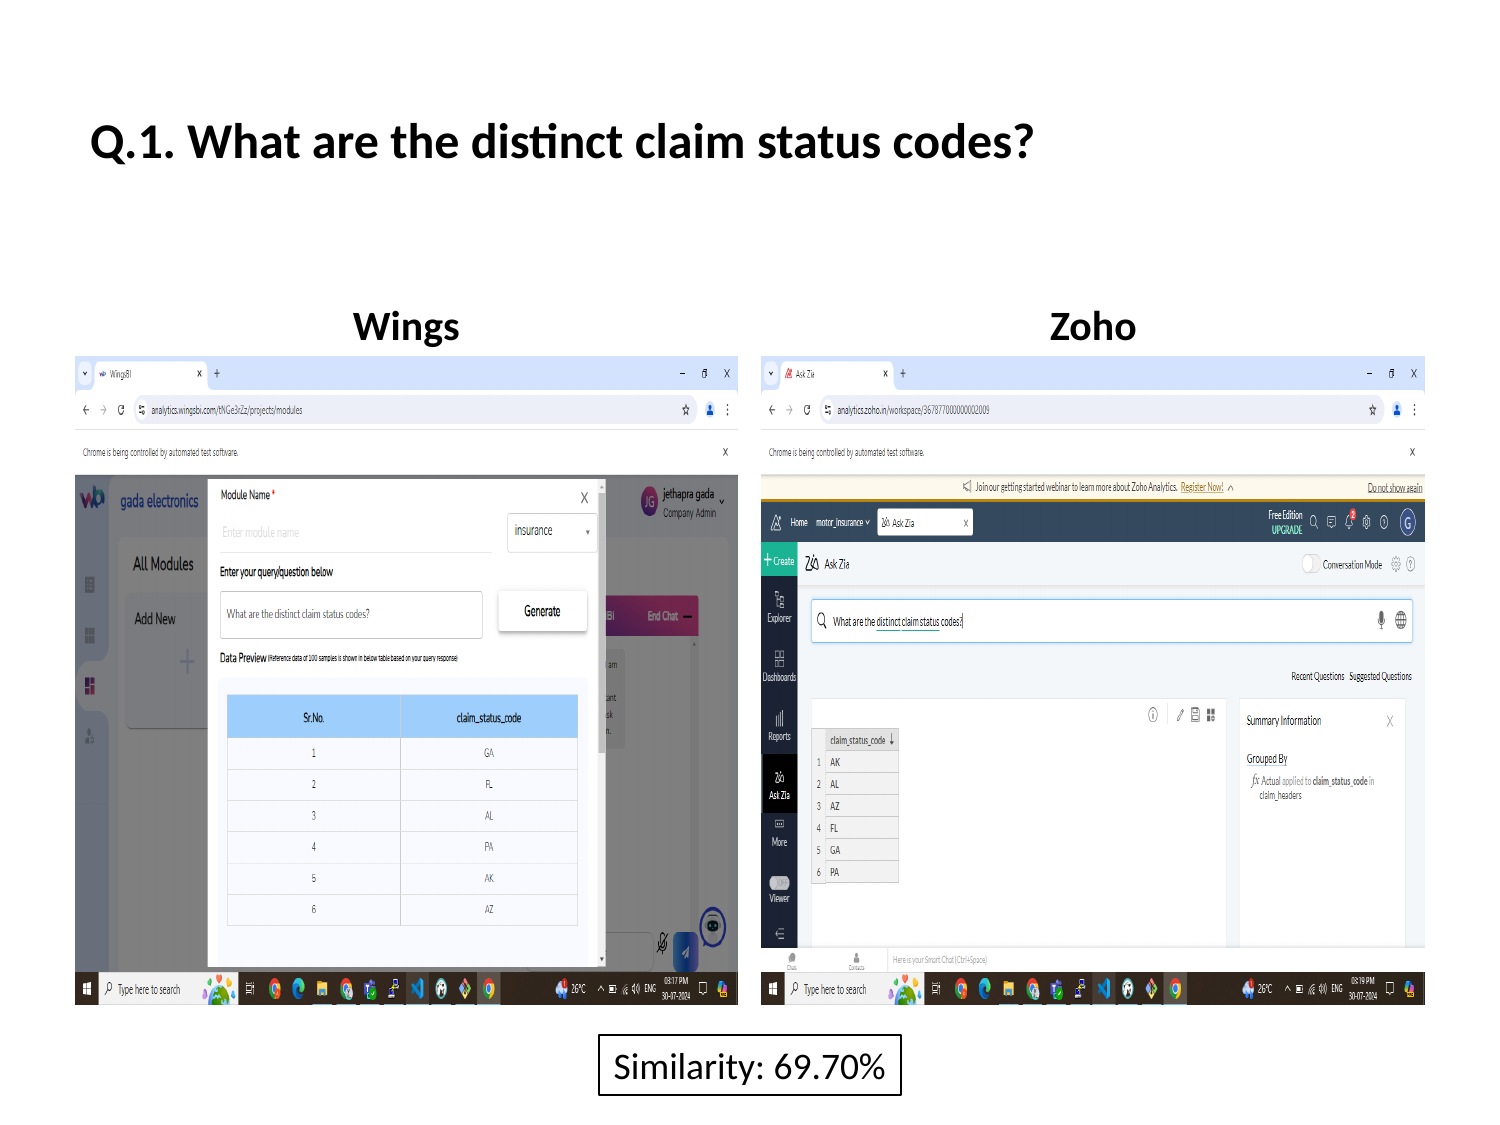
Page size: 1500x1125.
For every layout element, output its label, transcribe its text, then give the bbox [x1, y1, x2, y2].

picture [761, 356, 1426, 1006]
text_box Similarity: 69.70% [598, 1034, 902, 1095]
list Wings [75, 251, 738, 356]
list Zoho [761, 251, 1425, 356]
title Q.1. What are the distinct claim status codes? [75, 45, 1425, 233]
picture [74, 356, 738, 1006]
